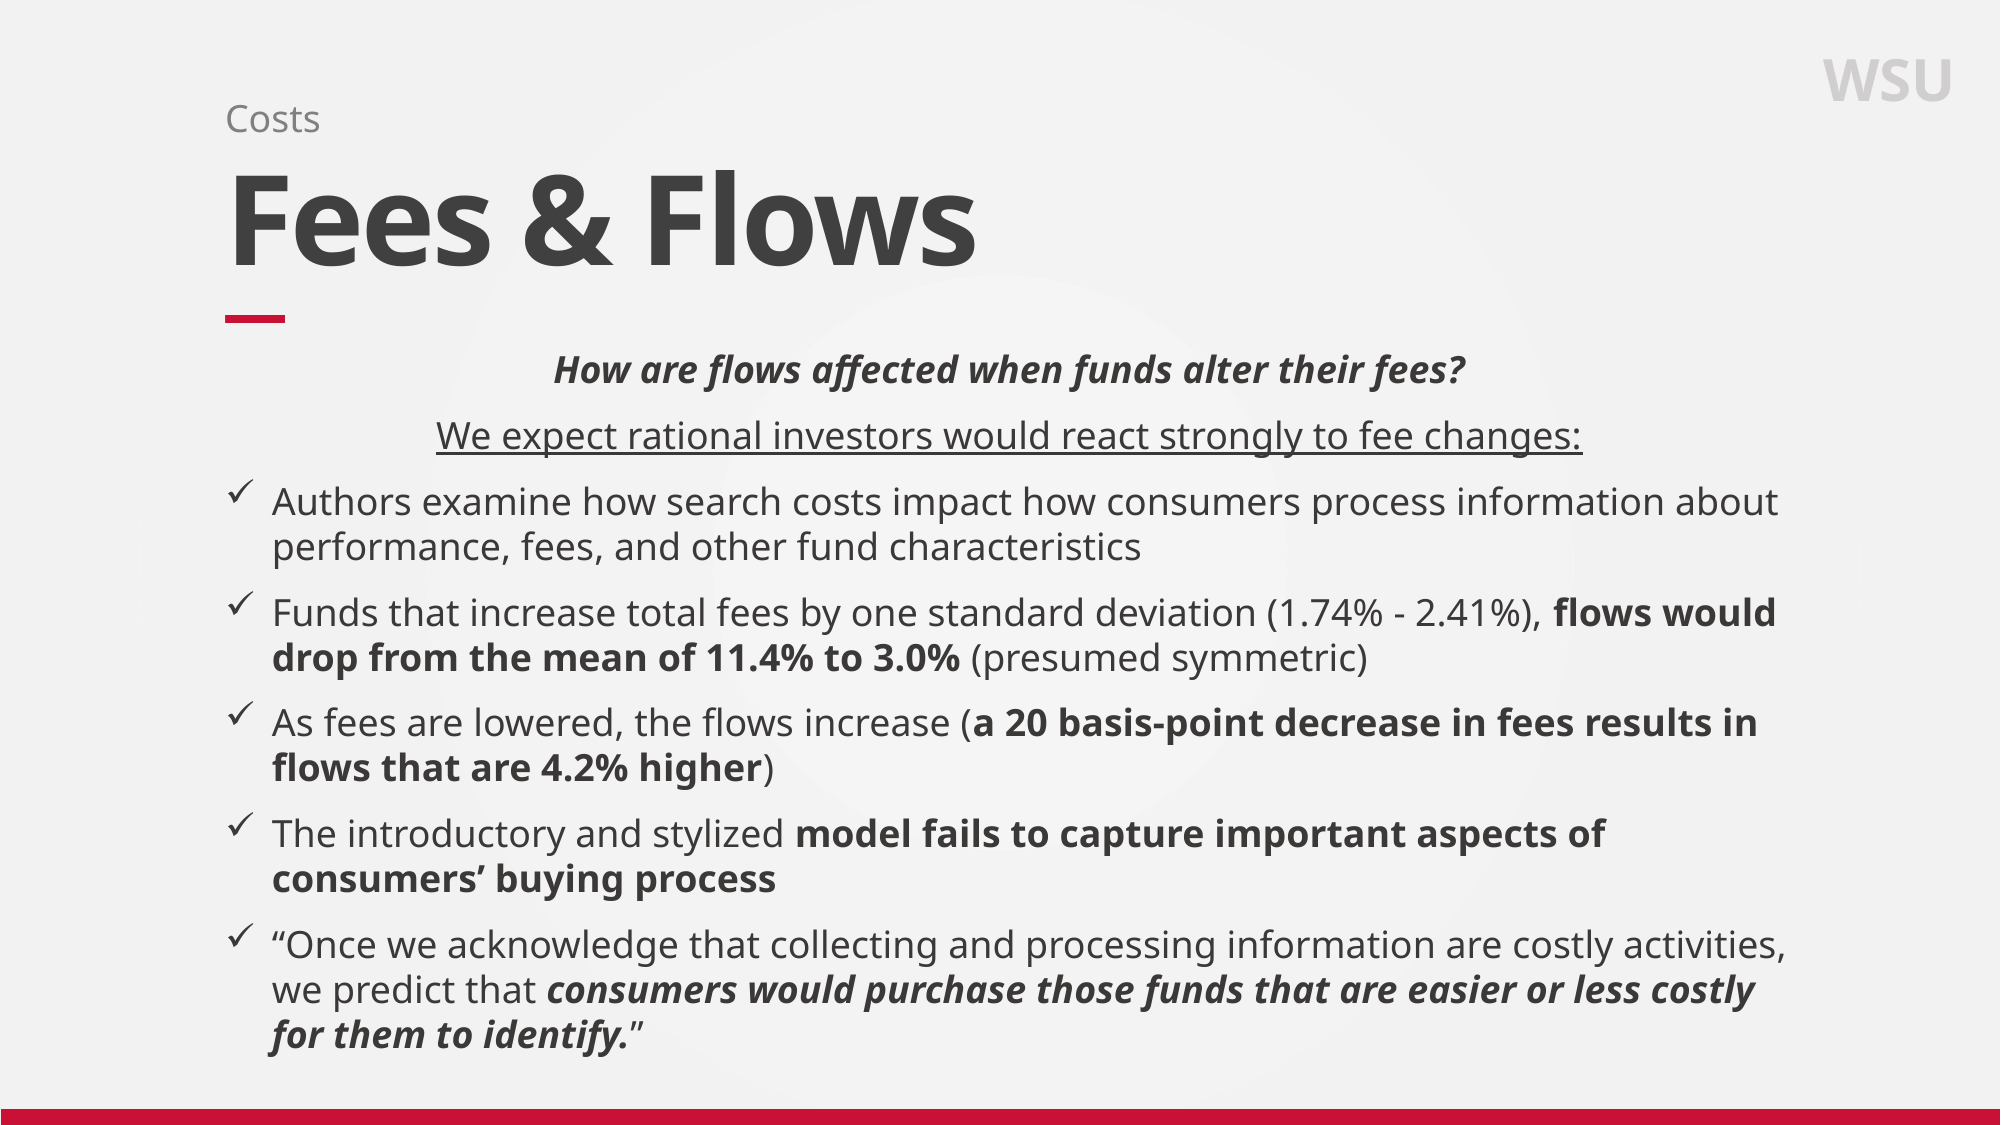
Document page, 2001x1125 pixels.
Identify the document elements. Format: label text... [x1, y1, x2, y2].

text_box Costs [224, 93, 425, 150]
text_box WSU [1808, 35, 1971, 121]
title Fees & Flows [225, 149, 1669, 300]
text_box [224, 314, 286, 324]
text_box How are flows affected when funds alter their fees? We expect rational investors would react strongly to fee changes: Authors examine how search costs impact how consumers process information about performance, fees, and other fund characteristics Funds that increase total fees by one standard deviation (1.74% - 2.41%), flows would drop from the mean of 11.4% to 3.0% (presumed symmetric) As fees are lowered, the flows increase (a 20 basis-point decrease in fees results in flows that are 4.2% higher) The introductory and stylized model fails to capture important aspects of consumers’ buying process “Once we acknowledge that collecting and processing information are costly activities, we predict that consumers would purchase those funds that are easier or less costly for them to identify.” [224, 338, 1809, 1014]
text_box [0, 1109, 2000, 1125]
